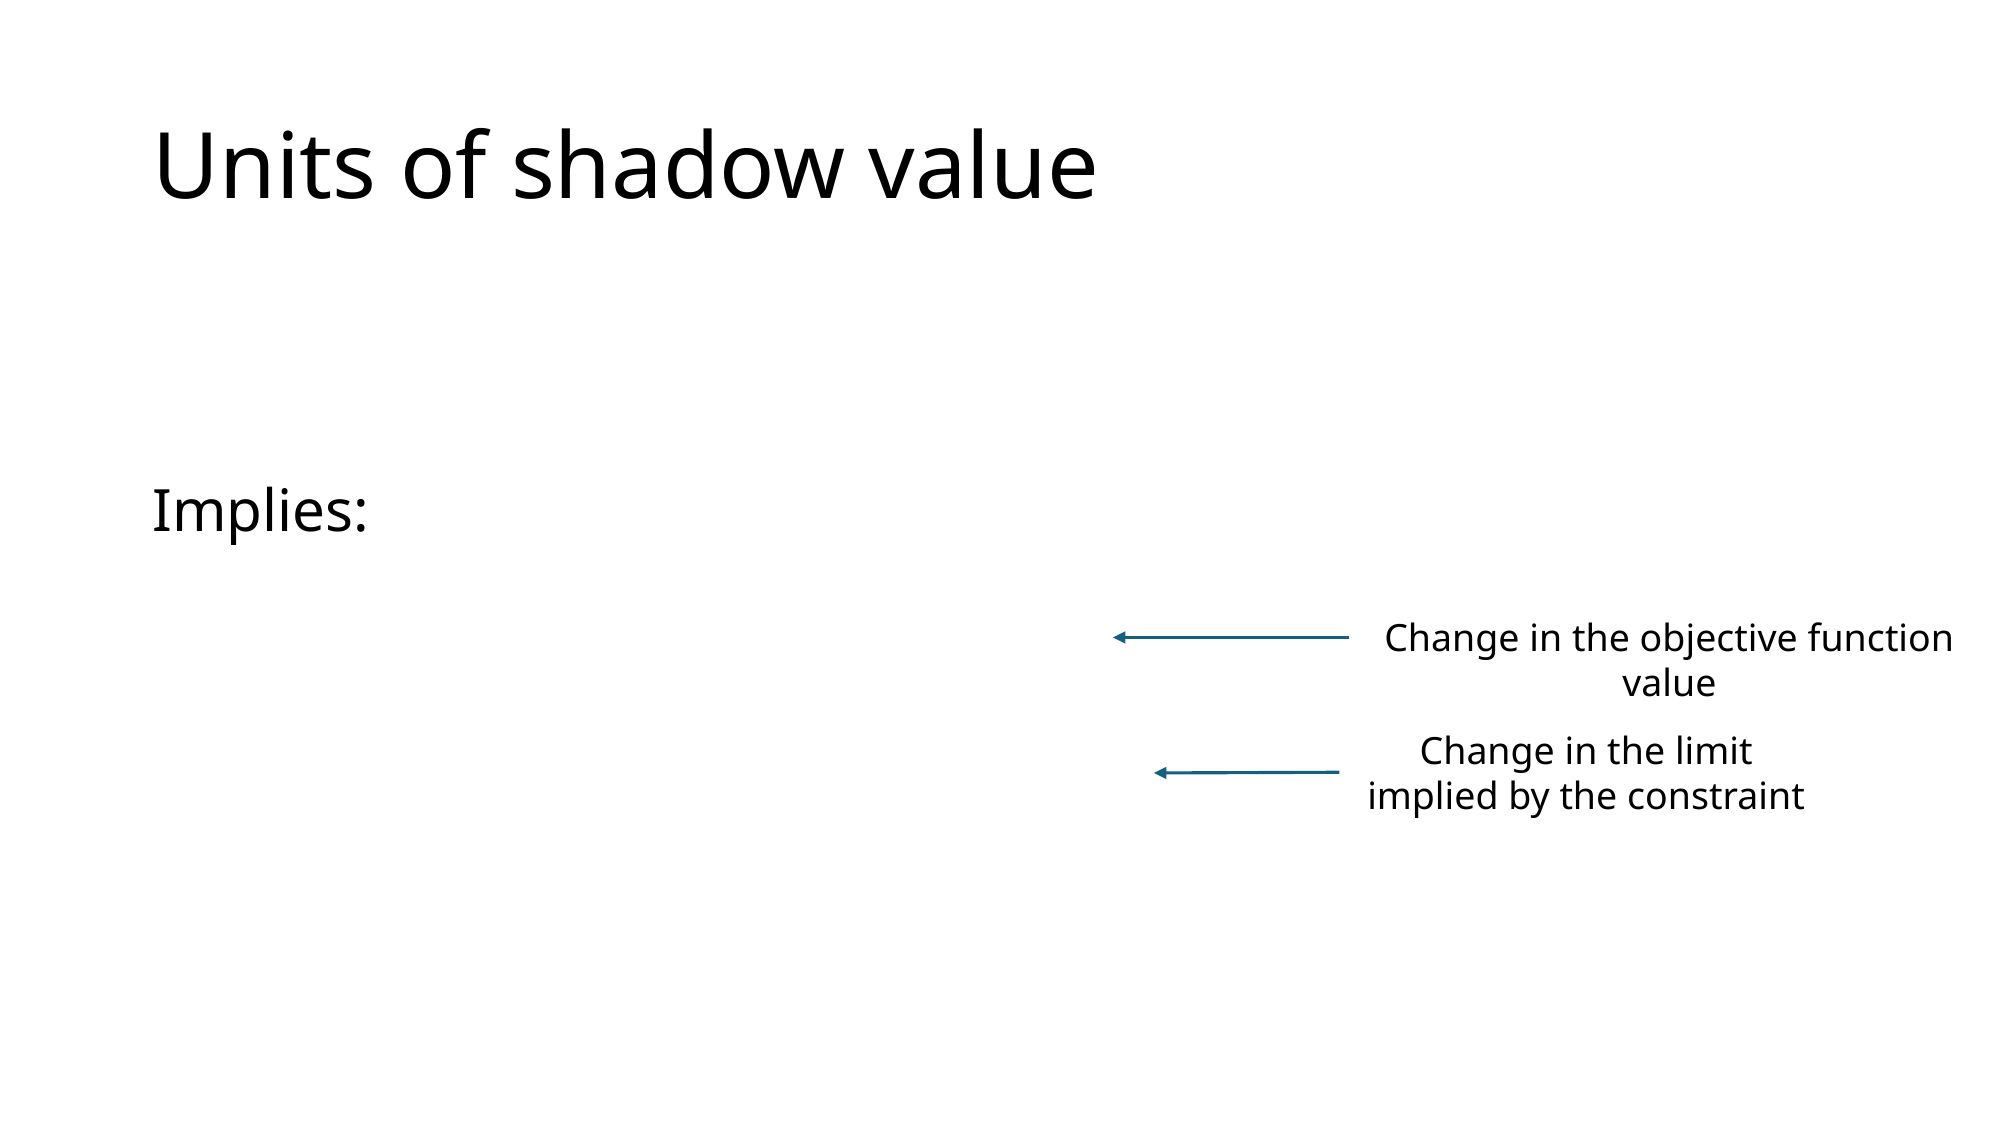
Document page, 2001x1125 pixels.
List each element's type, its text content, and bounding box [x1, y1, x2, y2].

text_box Change in the limit implied by the constraint [1339, 719, 1833, 825]
title Units of shadow value [137, 59, 1863, 278]
text_box Change in the objective function value [1339, 607, 2000, 712]
